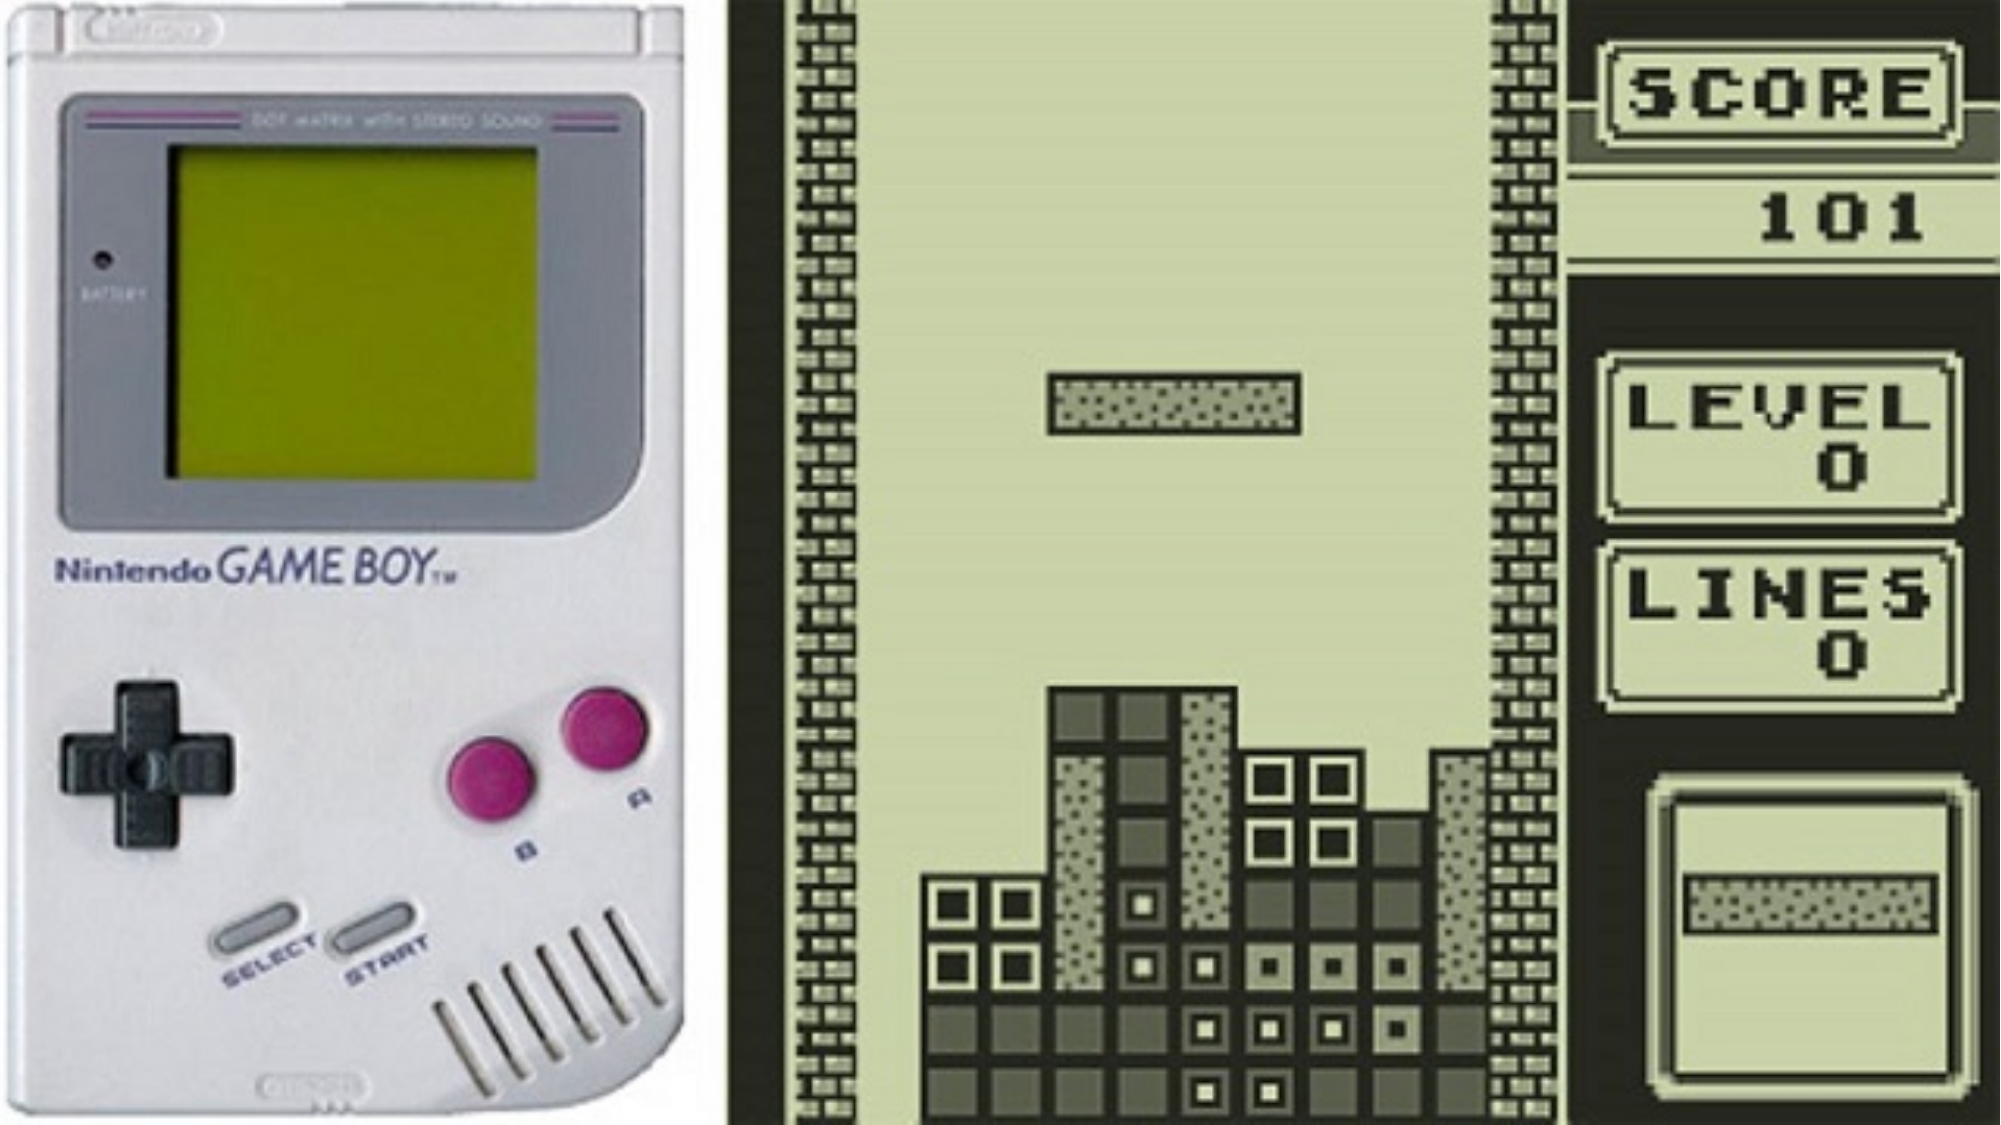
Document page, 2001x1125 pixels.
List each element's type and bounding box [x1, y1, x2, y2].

list [0, 0, 2000, 1125]
